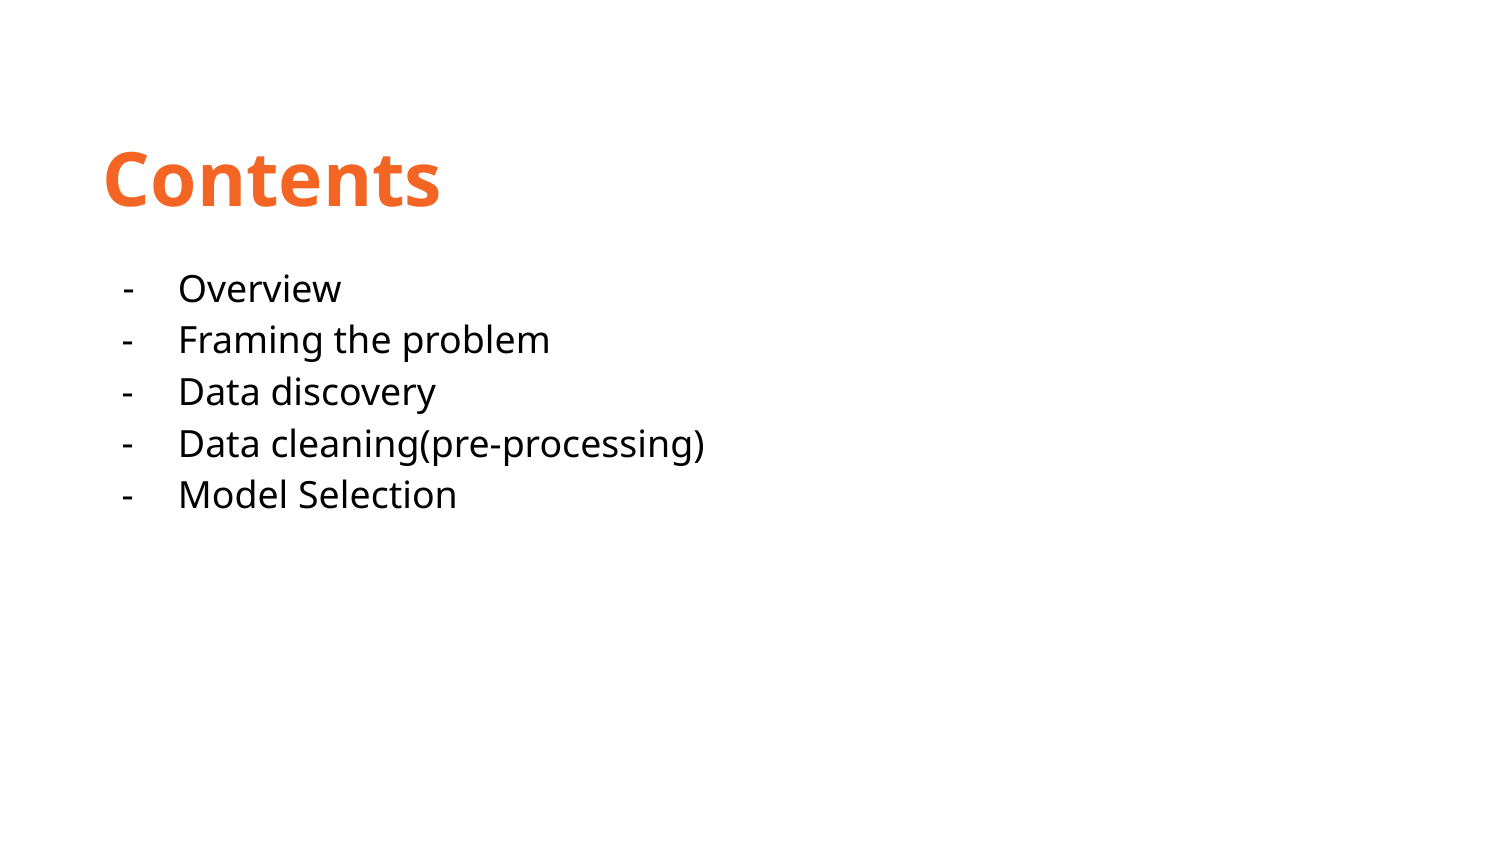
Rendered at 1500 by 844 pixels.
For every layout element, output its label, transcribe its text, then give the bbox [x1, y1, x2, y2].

title Overview Framing the problem Data discovery Data cleaning(pre-processing) Model Selection [87, 242, 941, 746]
title Contents [87, 116, 941, 242]
